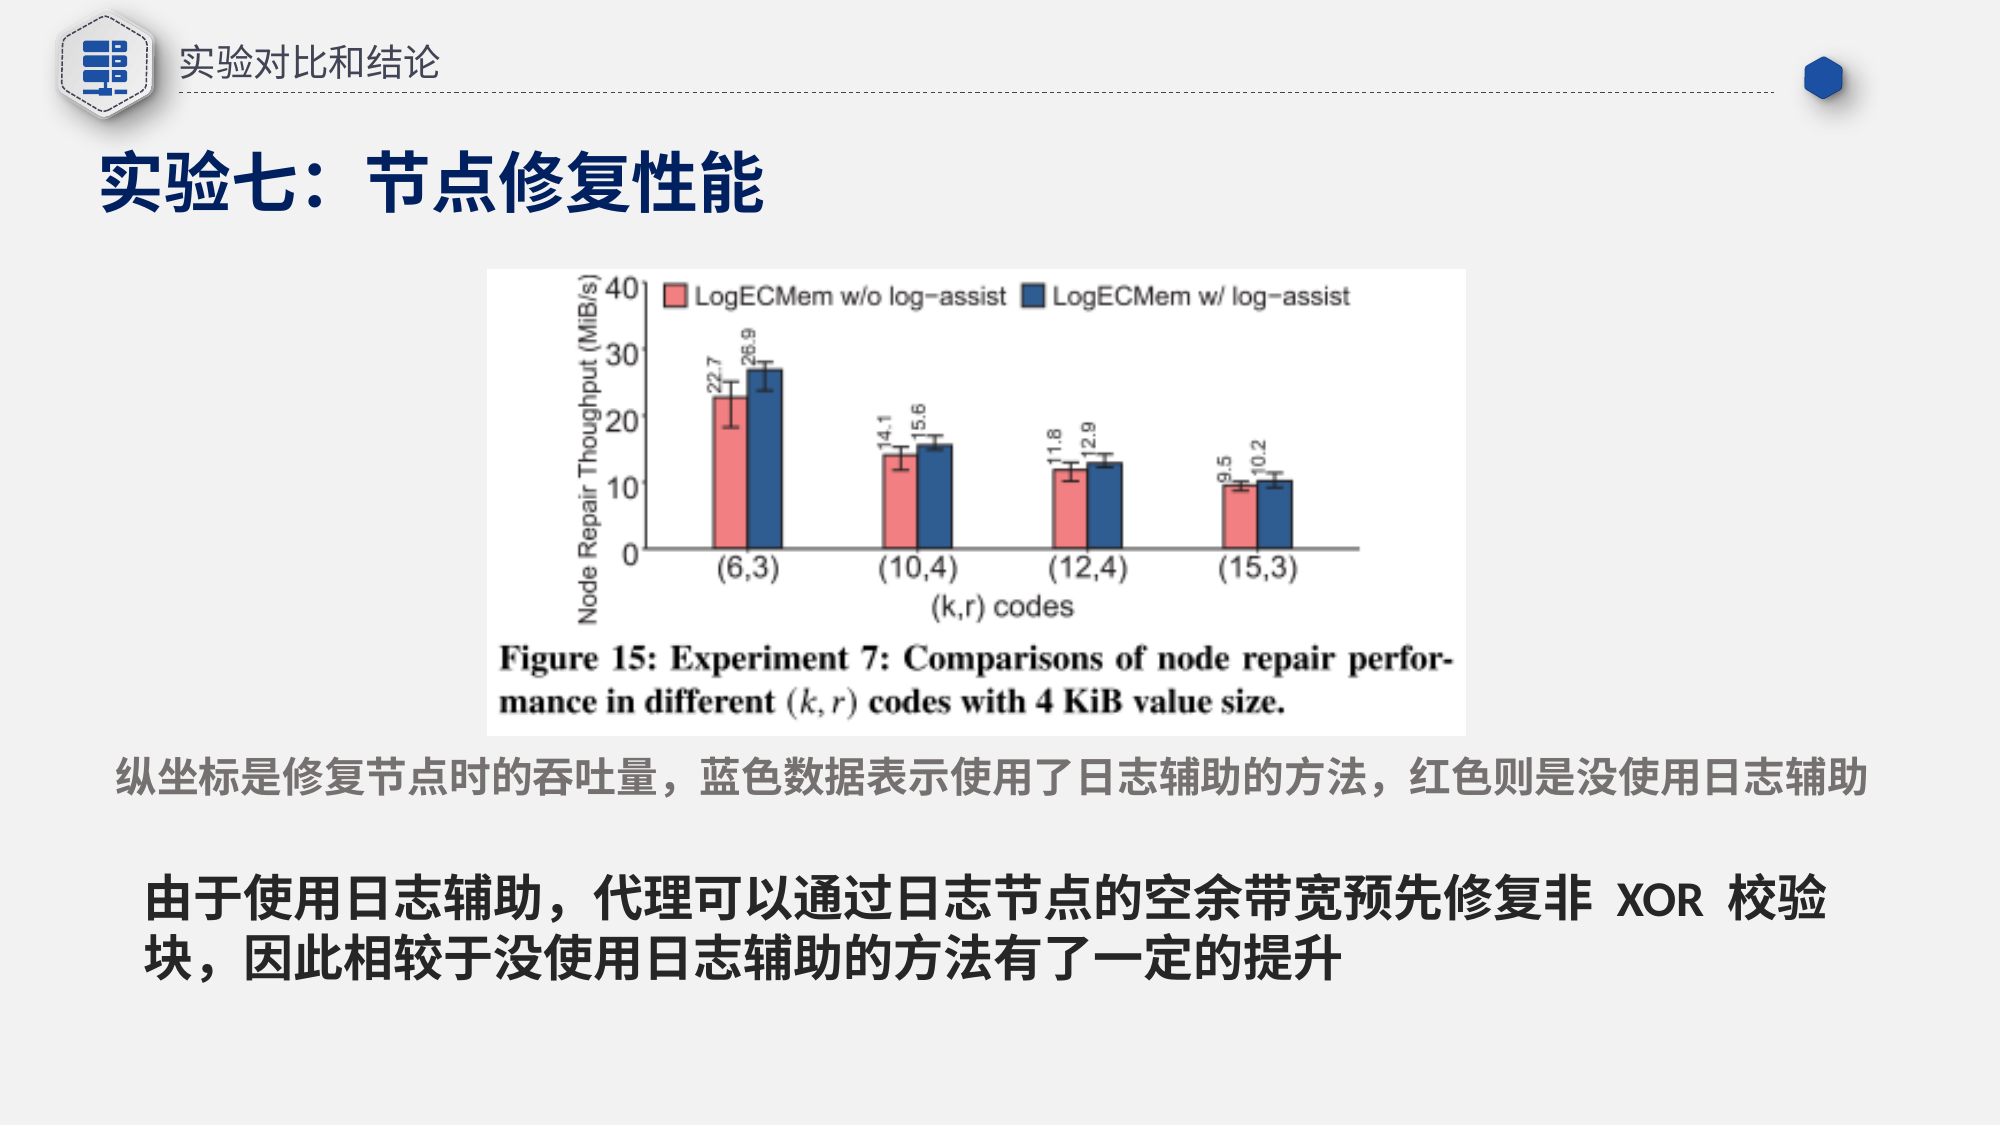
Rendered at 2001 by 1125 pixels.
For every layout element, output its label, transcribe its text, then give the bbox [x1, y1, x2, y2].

text_box 实验七：节点修复性能 [83, 133, 1188, 228]
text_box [49, 14, 160, 114]
text_box 由于使用日志辅助，代理可以通过日志节点的空余带宽预先修复非 XOR 校验块，因此相较于没使用日志辅助的方法有了一定的提升 [128, 859, 1872, 994]
text_box 纵坐标是修复节点时的吞吐量，蓝色数据表示使用了日志辅助的方法，红色则是没使用日志辅助 [100, 742, 1900, 808]
text_box 实验对比和结论 [167, 33, 562, 90]
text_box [1802, 58, 1845, 97]
picture [487, 269, 1466, 736]
